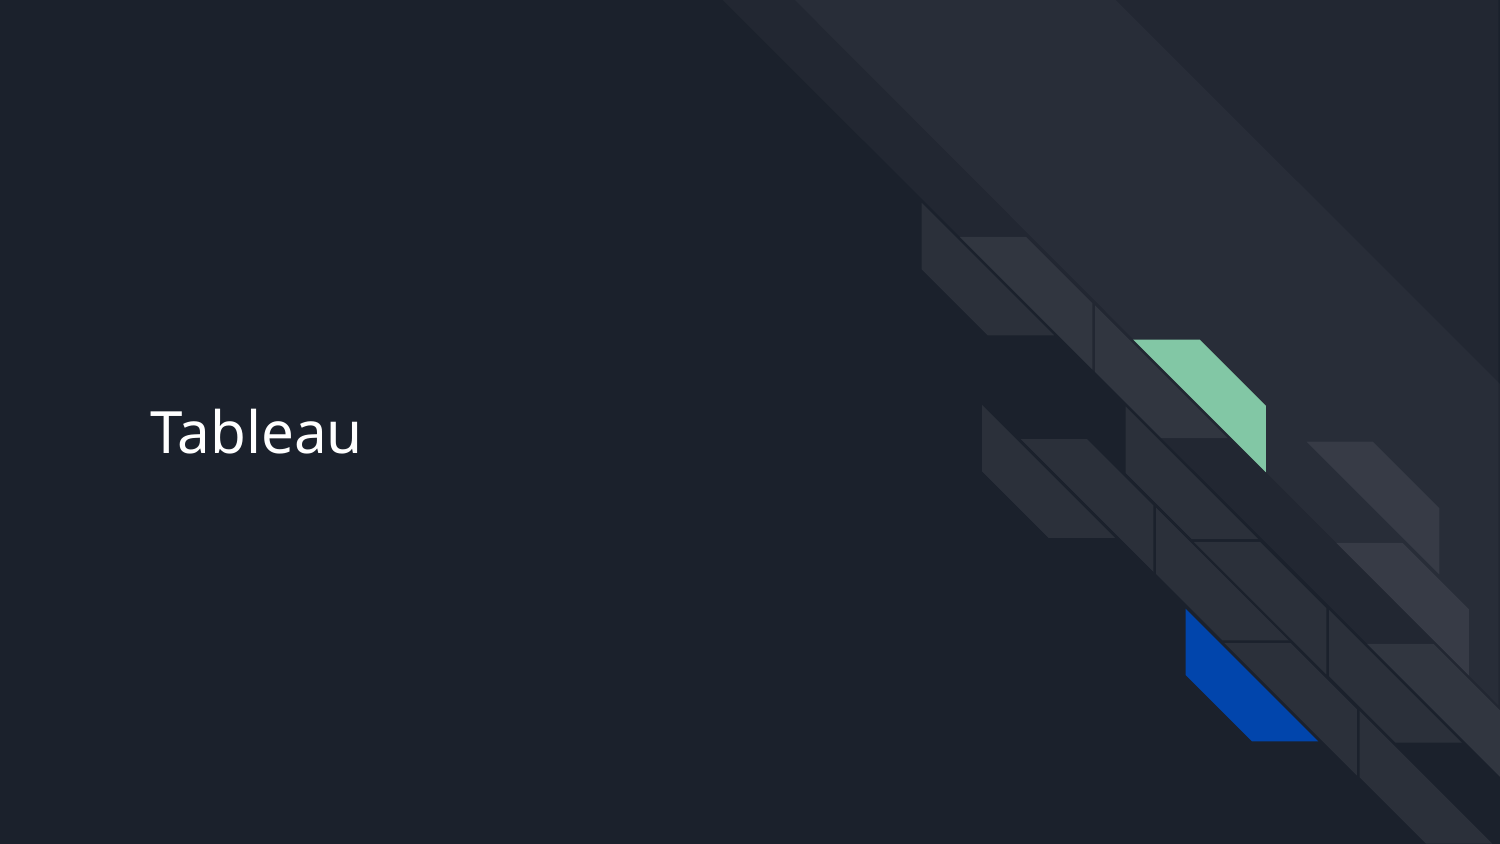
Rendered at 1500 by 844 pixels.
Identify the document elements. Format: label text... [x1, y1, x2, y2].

title Tableau [135, 336, 888, 526]
